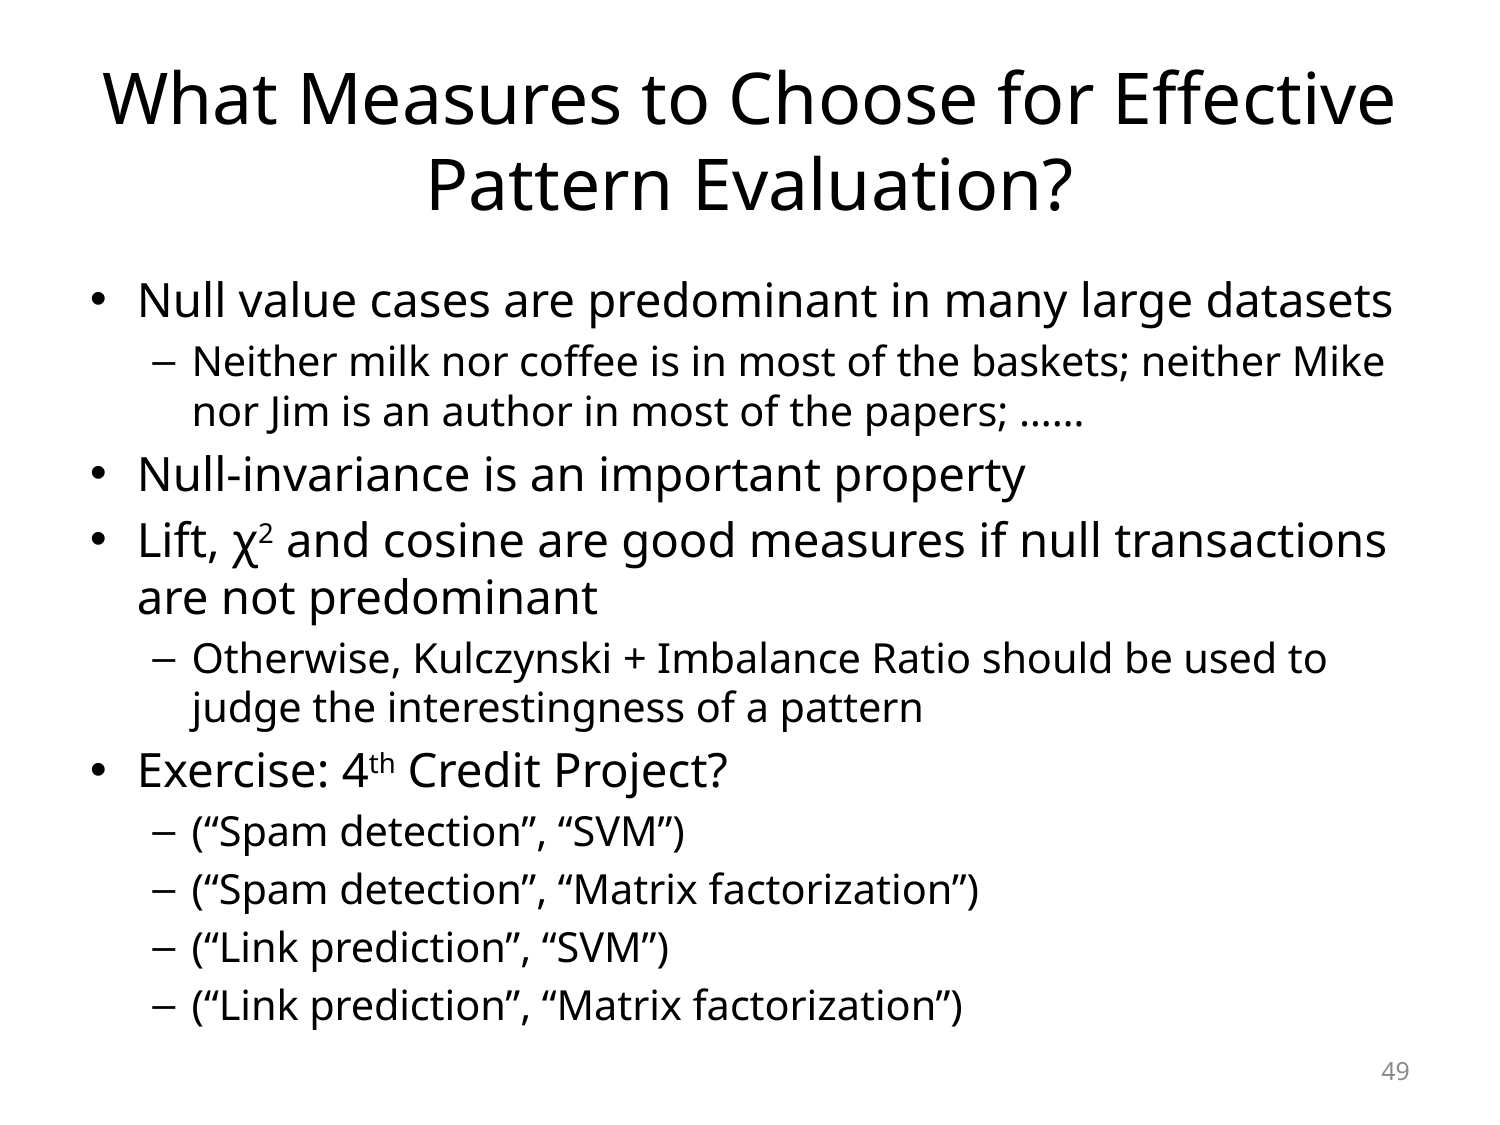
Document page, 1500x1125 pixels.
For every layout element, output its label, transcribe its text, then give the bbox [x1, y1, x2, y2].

slide_number 49 [1074, 1042, 1425, 1103]
list Null value cases are predominant in many large datasets Neither milk nor coffee is in most of the baskets; neither Mike nor Jim is an author in most of the papers; …… Null-invariance is an important property Lift, χ2 and cosine are good measures if null transactions are not predominant Otherwise, Kulczynski + Imbalance Ratio should be used to judge the interestingness of a pattern Exercise: 4th Credit Project? (“Spam detection”, “SVM”) (“Spam detection”, “Matrix factorization”) (“Link prediction”, “SVM”) (“Link prediction”, “Matrix factorization”) [75, 262, 1425, 1103]
title What Measures to Choose for Effective Pattern Evaluation? [75, 45, 1425, 233]
